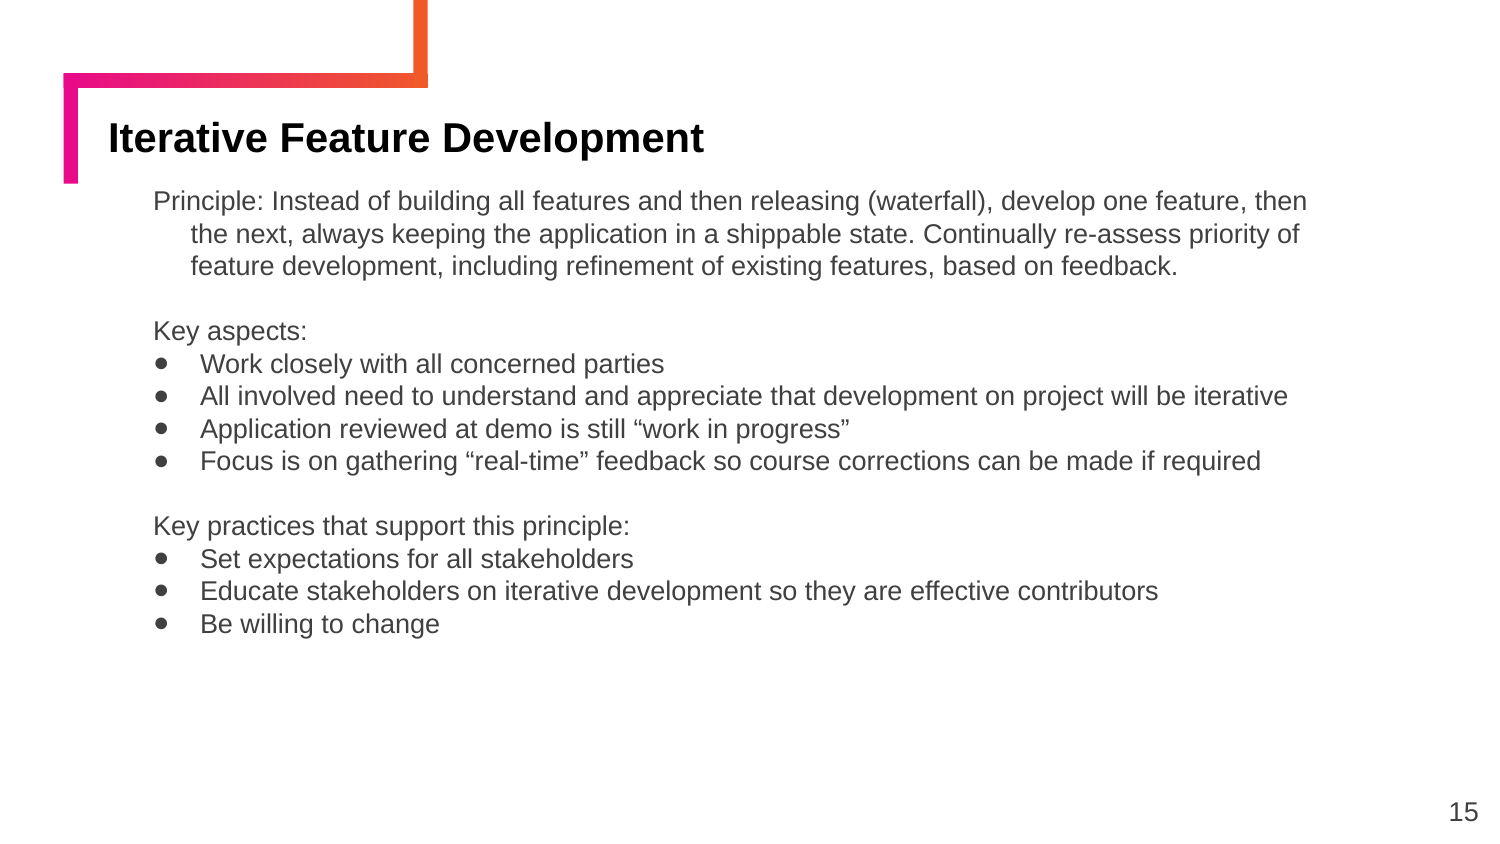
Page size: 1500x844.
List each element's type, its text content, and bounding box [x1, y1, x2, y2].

slide_number 15 [1403, 779, 1494, 844]
title Iterative Feature Development [100, 117, 1455, 169]
subtitle Principle: Instead of building all features and then releasing (waterfall), develop one feature, then the next, always keeping the application in a shippable state. Continually re-assess priority of feature development, including refinement of existing features, based on feedback. Key aspects: Work closely with all concerned parties All involved need to understand and appreciate that development on project will be iterative Application reviewed at demo is still “work in progress” Focus is on gathering “real-time” feedback so course corrections can be made if required Key practices that support this principle: Set expectations for all stakeholders Educate stakeholders on iterative development so they are effective contributors Be willing to change [100, 168, 1352, 690]
